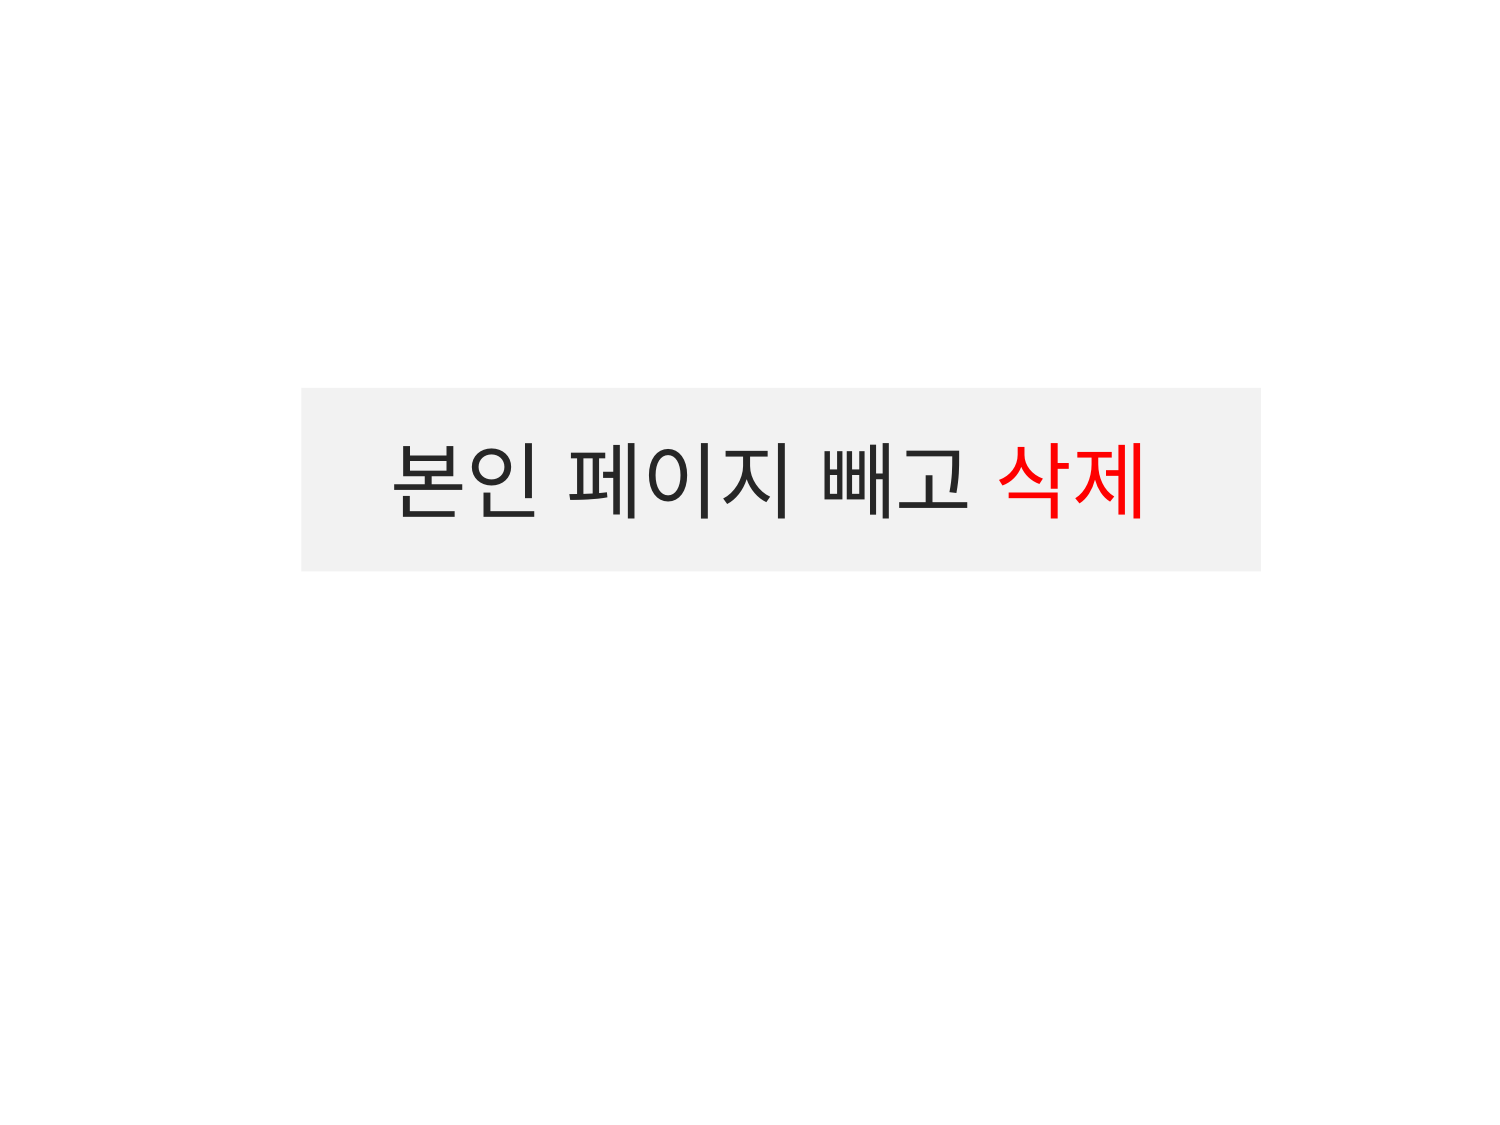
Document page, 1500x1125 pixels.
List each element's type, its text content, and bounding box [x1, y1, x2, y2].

text_box 본인 페이지 빼고 삭제 [299, 386, 1263, 574]
